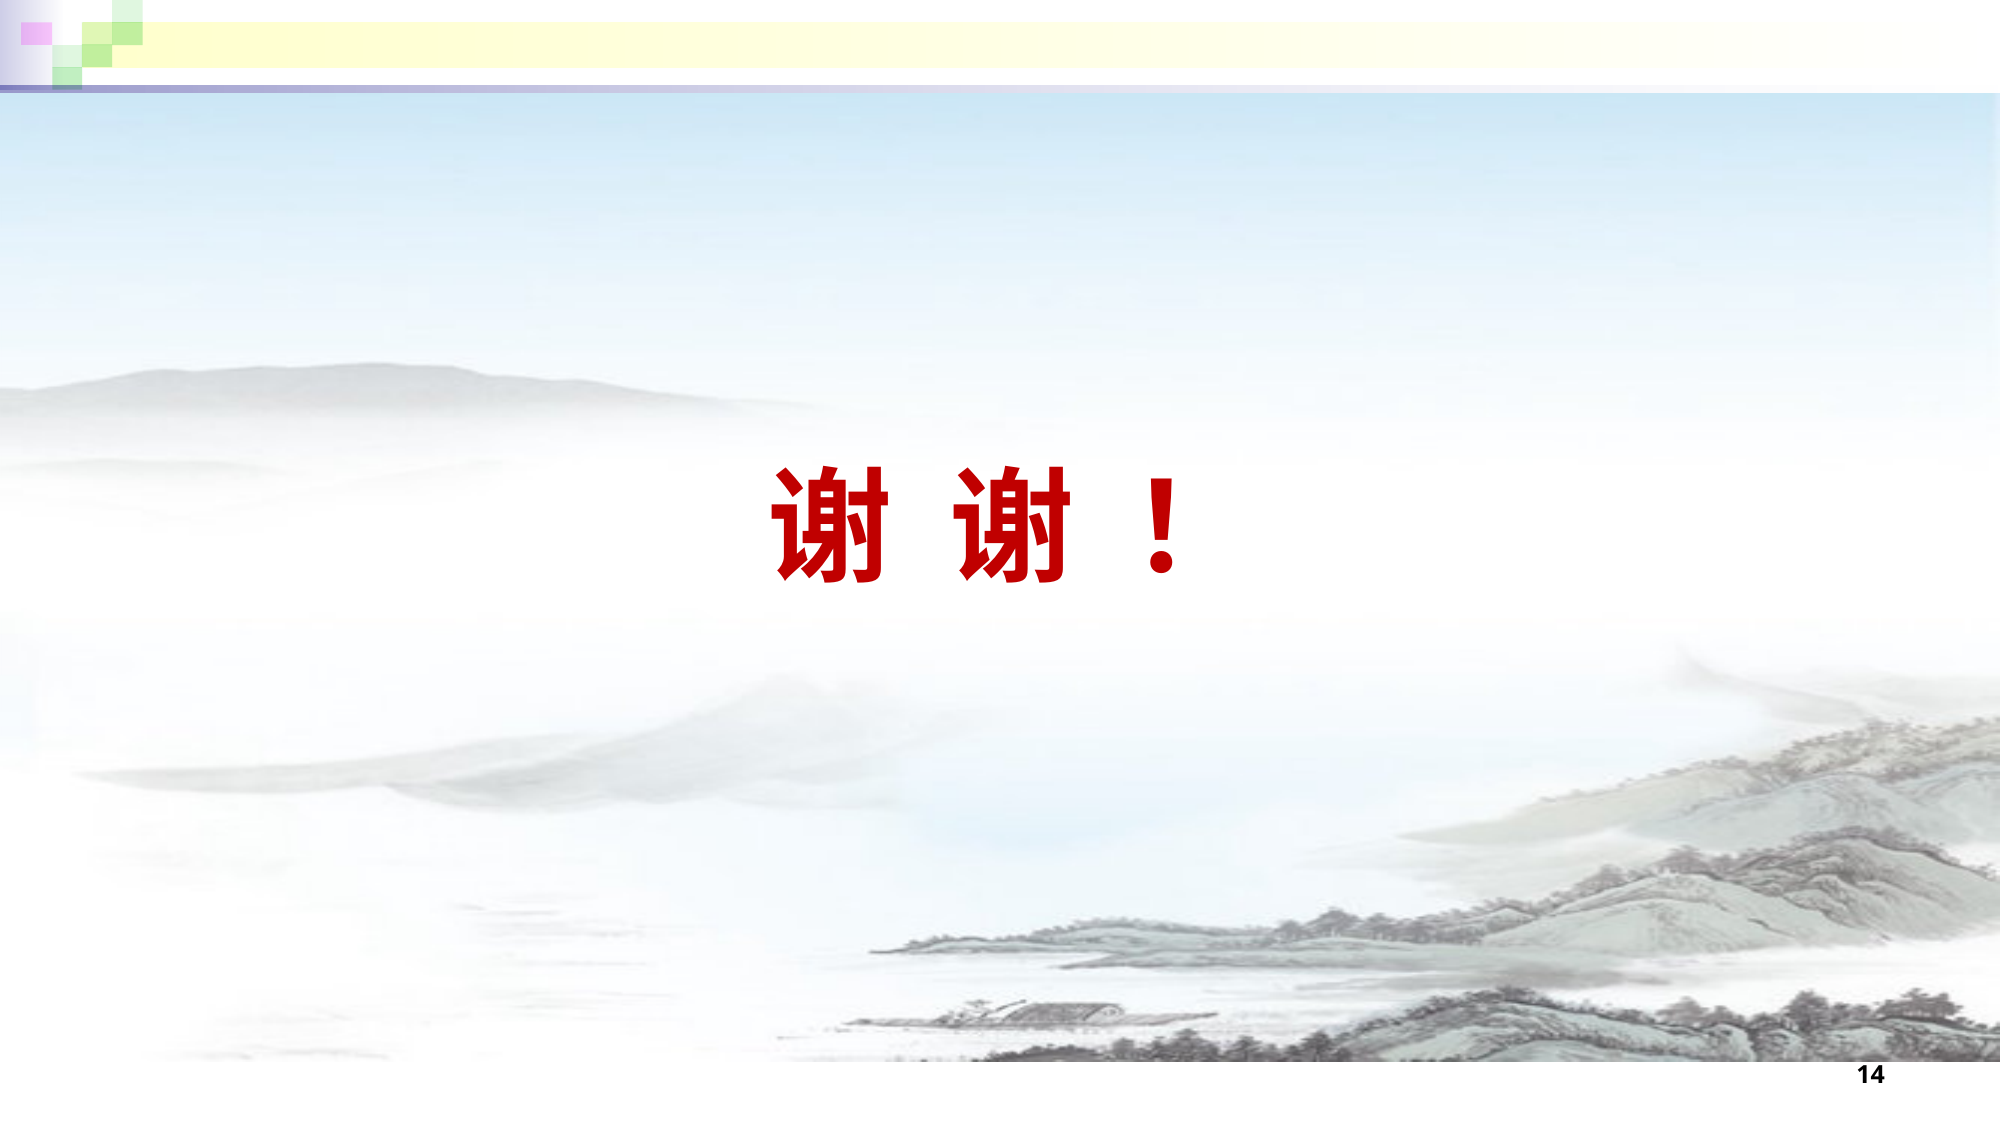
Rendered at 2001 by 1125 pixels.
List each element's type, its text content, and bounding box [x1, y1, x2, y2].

picture [0, 92, 2000, 1063]
slide_number 14 [1433, 1073, 1901, 1101]
